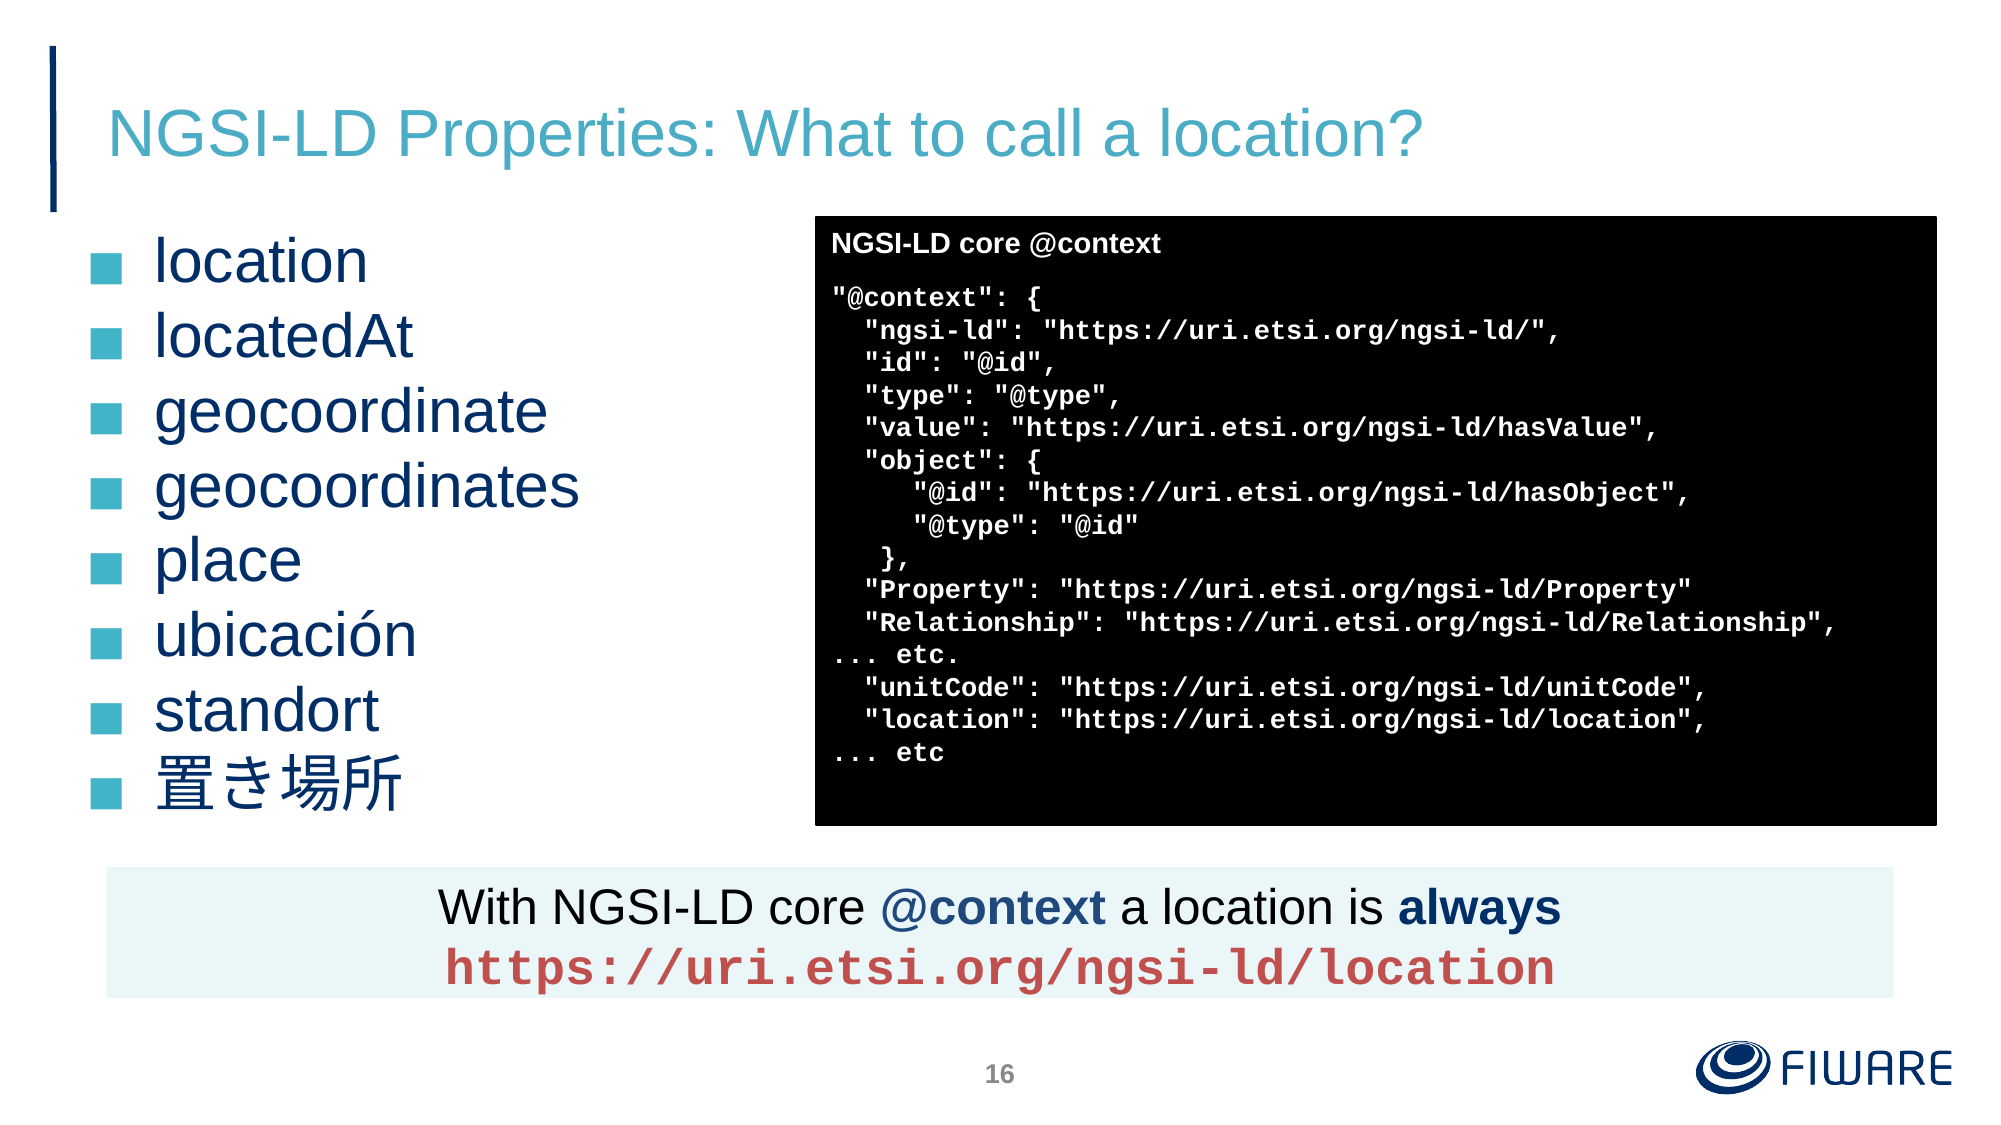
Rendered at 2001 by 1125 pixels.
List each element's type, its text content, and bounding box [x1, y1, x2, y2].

list With NGSI-LD core @context a location is always https://uri.etsi.org/ngsi-ld/location [106, 866, 1894, 998]
list location locatedAt geocoordinate geocoordinates place ubicación standort 置き場所 [64, 212, 1913, 954]
picture [1693, 1038, 1956, 1097]
slide_number ‹#› [887, 1042, 1113, 1103]
title NGSI-LD Properties: What to call a location? [92, 47, 1814, 212]
list NGSI-LD core @context "@context": { "ngsi-ld": "https://uri.etsi.org/ngsi-ld/", "id": "@id", "type": "@type", "value": "https://uri.etsi.org/ngsi-ld/hasValue", "object": { "@id": "https://uri.etsi.org/ngsi-ld/hasObject", "@type": "@id" }, "Property": "https://uri.etsi.org/ngsi-ld/Property" "Relationship": "https://uri.etsi.org/ngsi-ld/Relationship", ... etc. "unitCode": "https://uri.etsi.org/ngsi-ld/unitCode", "location": "https://uri.etsi.org/ngsi-ld/location", ... etc. } [816, 217, 1936, 825]
